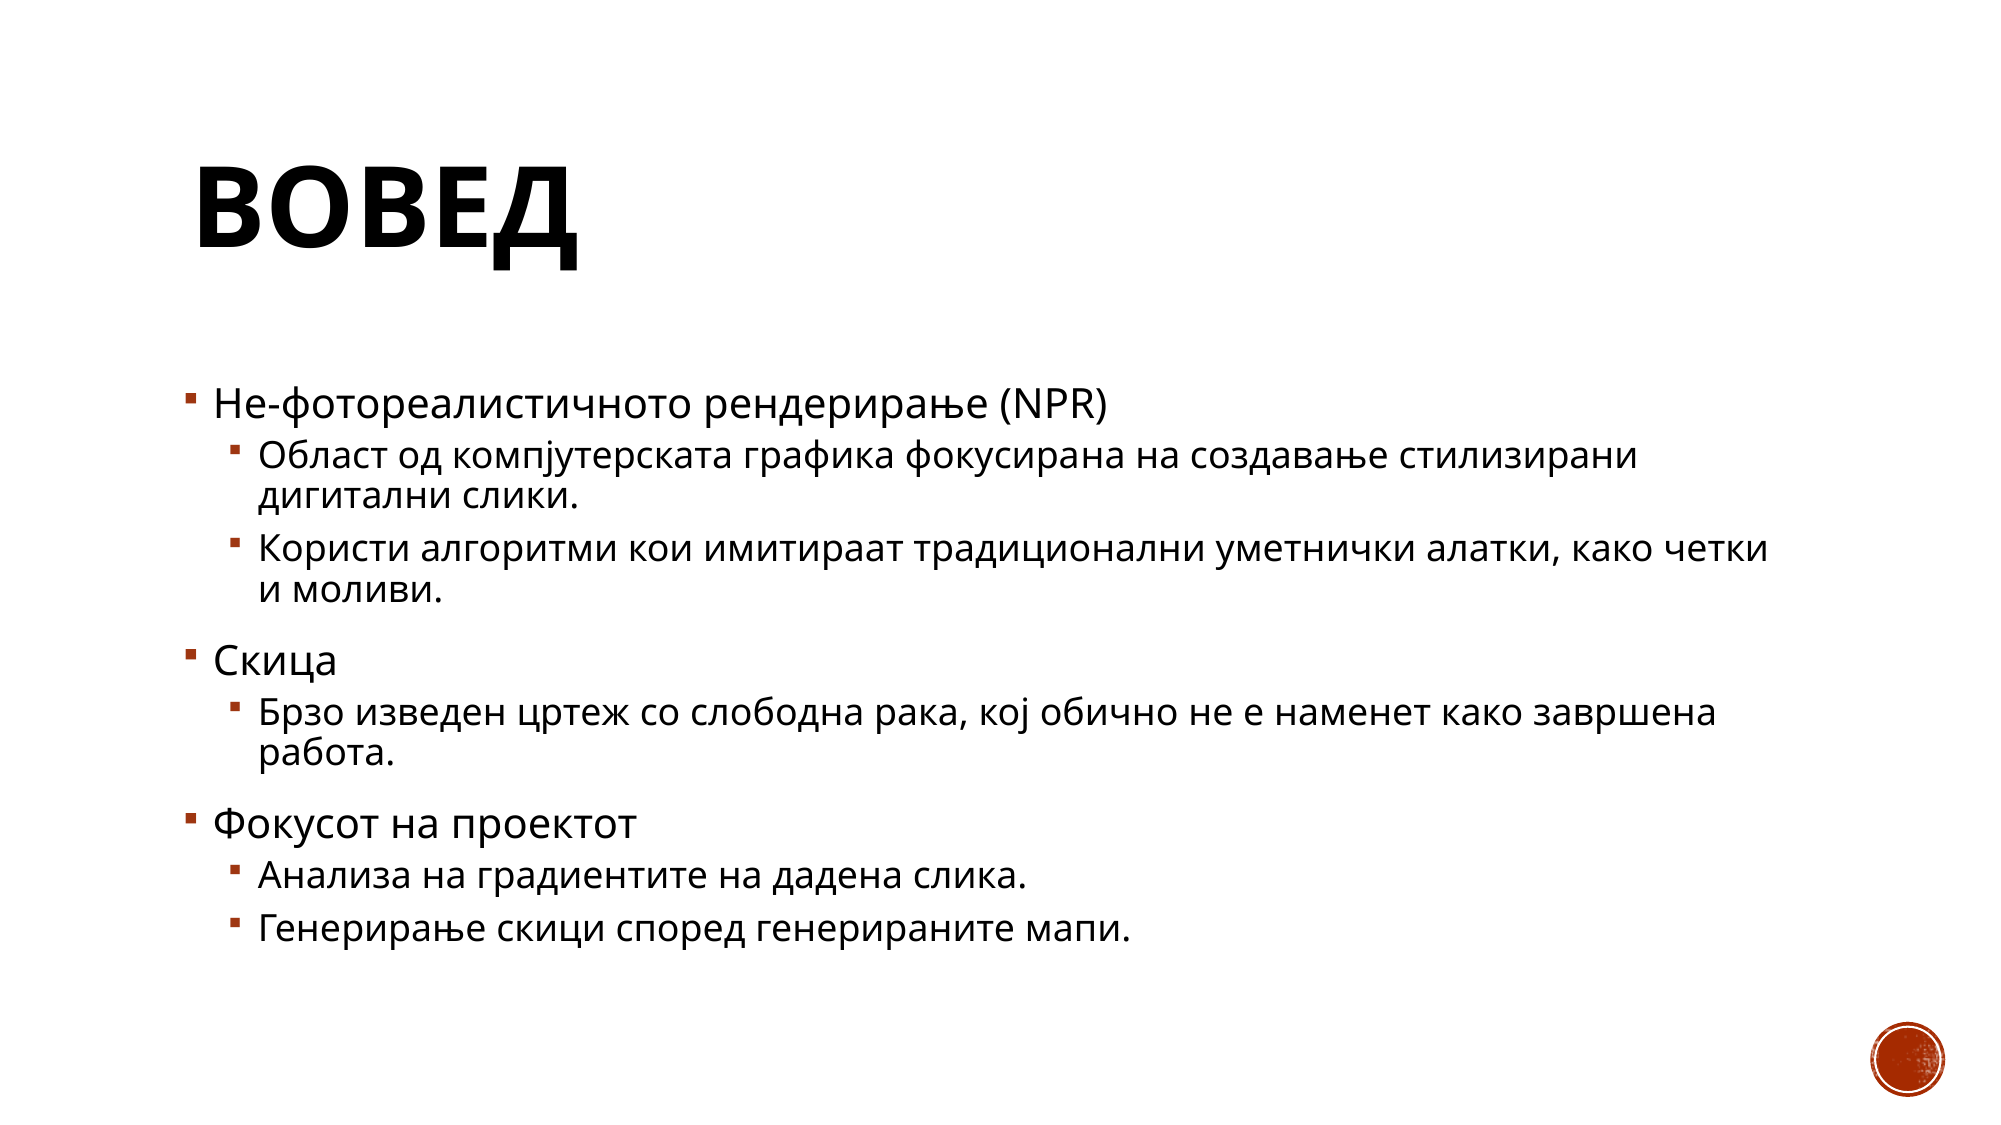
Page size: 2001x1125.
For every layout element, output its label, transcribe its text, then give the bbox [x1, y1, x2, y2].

title Вовед [175, 79, 1826, 344]
list Не-фотореалистичното рендерирање (NPR) Област од компјутерската графика фокусирана на создавање стилизирани дигитални слики. Користи алгоритми кои имитираат традиционални уметнички алатки, како четки и моливи. Скица Брзо изведен цртеж со слободна рака, кој обично не е наменет како завршена работа. Фокусот на проектот Анализа на градиентите на дадена слика. Генерирање скици според генерираните мапи. [168, 375, 1794, 1035]
